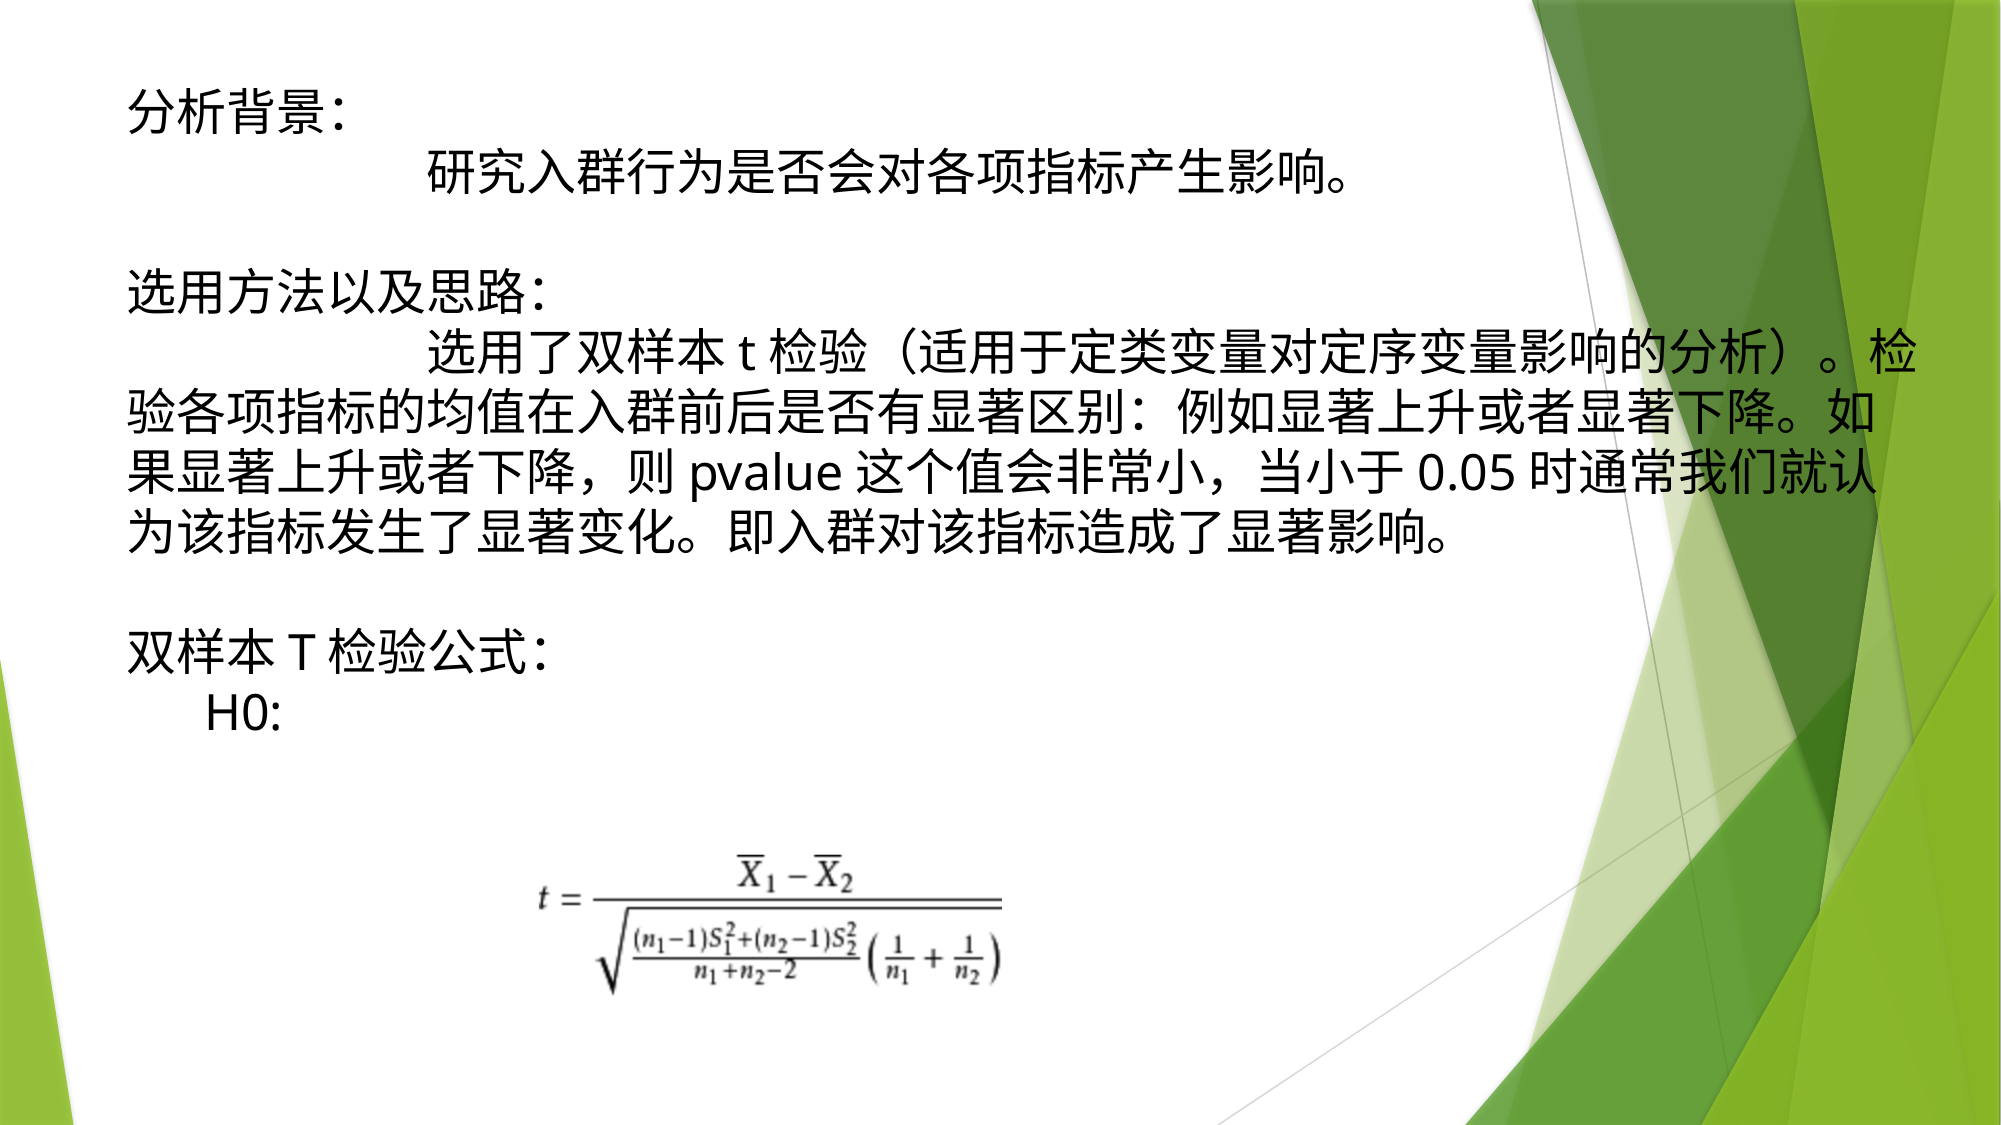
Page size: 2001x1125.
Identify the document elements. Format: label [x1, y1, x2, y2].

picture [468, 814, 1074, 1018]
